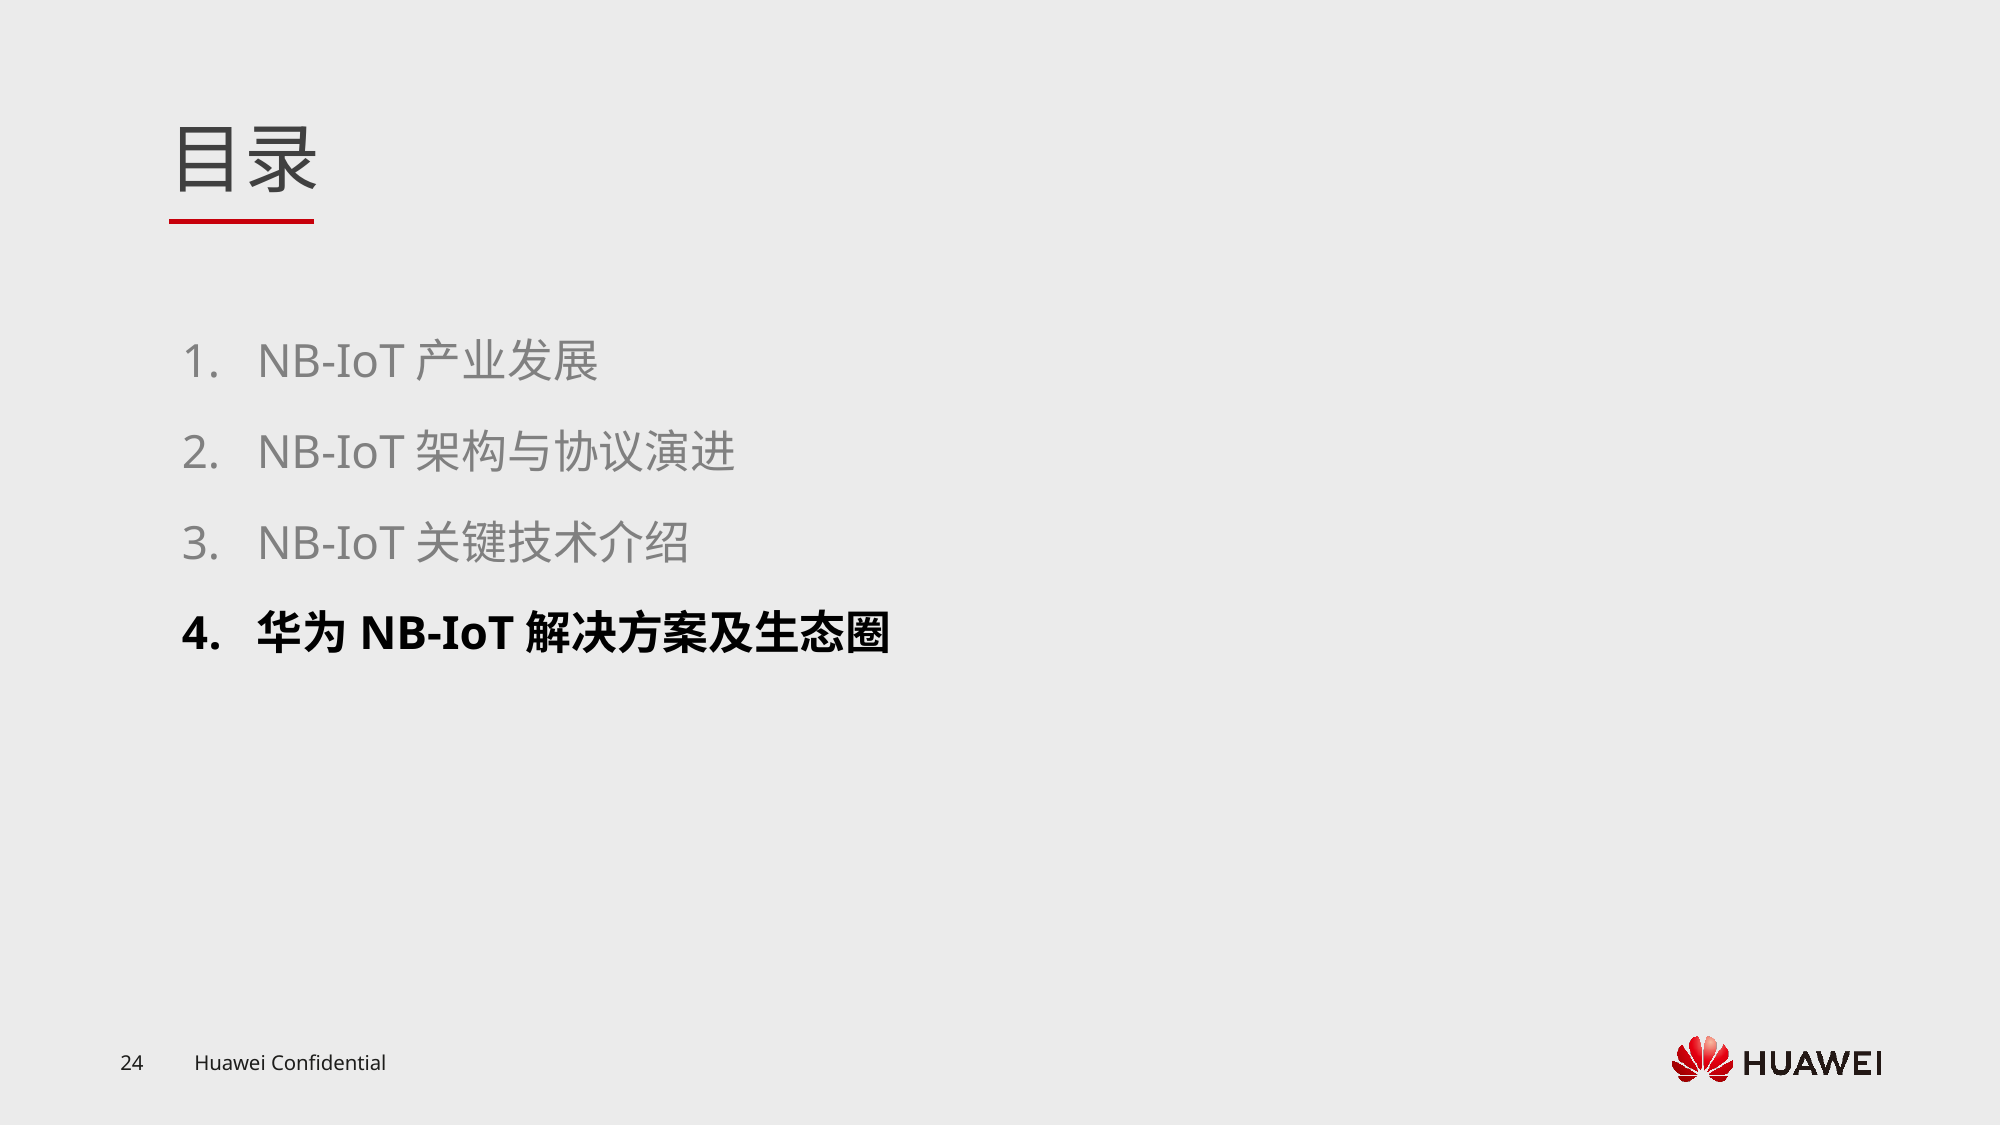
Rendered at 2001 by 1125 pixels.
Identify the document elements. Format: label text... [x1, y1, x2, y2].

picture [1672, 1036, 1881, 1082]
list NB-IoT产业发展 NB-IoT架构与协议演进 NB-IoT关键技术介绍 华为NB-IoT解决方案及生态圈 [167, 302, 1833, 970]
